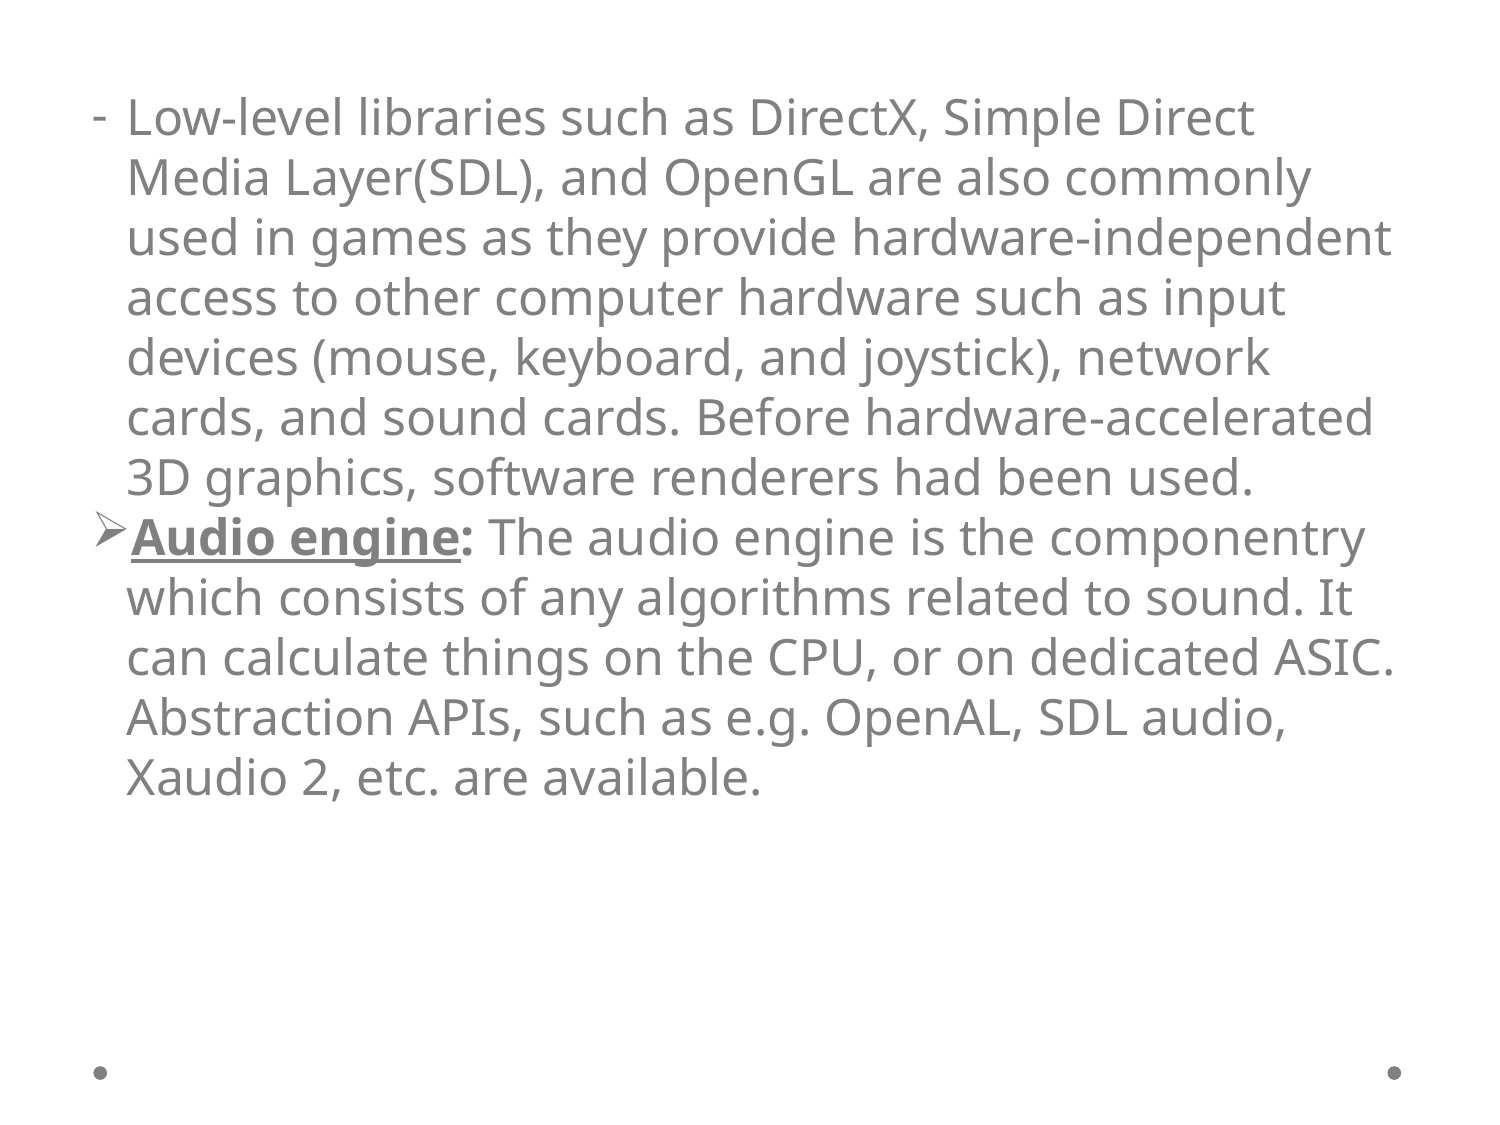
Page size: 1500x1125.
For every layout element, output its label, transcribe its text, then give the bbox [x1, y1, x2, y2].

text_box Low-level libraries such as DirectX, Simple Direct Media Layer(SDL), and OpenGL are also commonly used in games as they provide hardware-independent access to other computer hardware such as input devices (mouse, keyboard, and joystick), network cards, and sound cards. Before hardware-accelerated 3D graphics, software renderers had been used. Audio engine: The audio engine is the componentry which consists of any algorithms related to sound. It can calculate things on the CPU, or on dedicated ASIC. Abstraction APIs, such as e.g. OpenAL, SDL audio, Xaudio 2, etc. are available. [76, 78, 1427, 1000]
